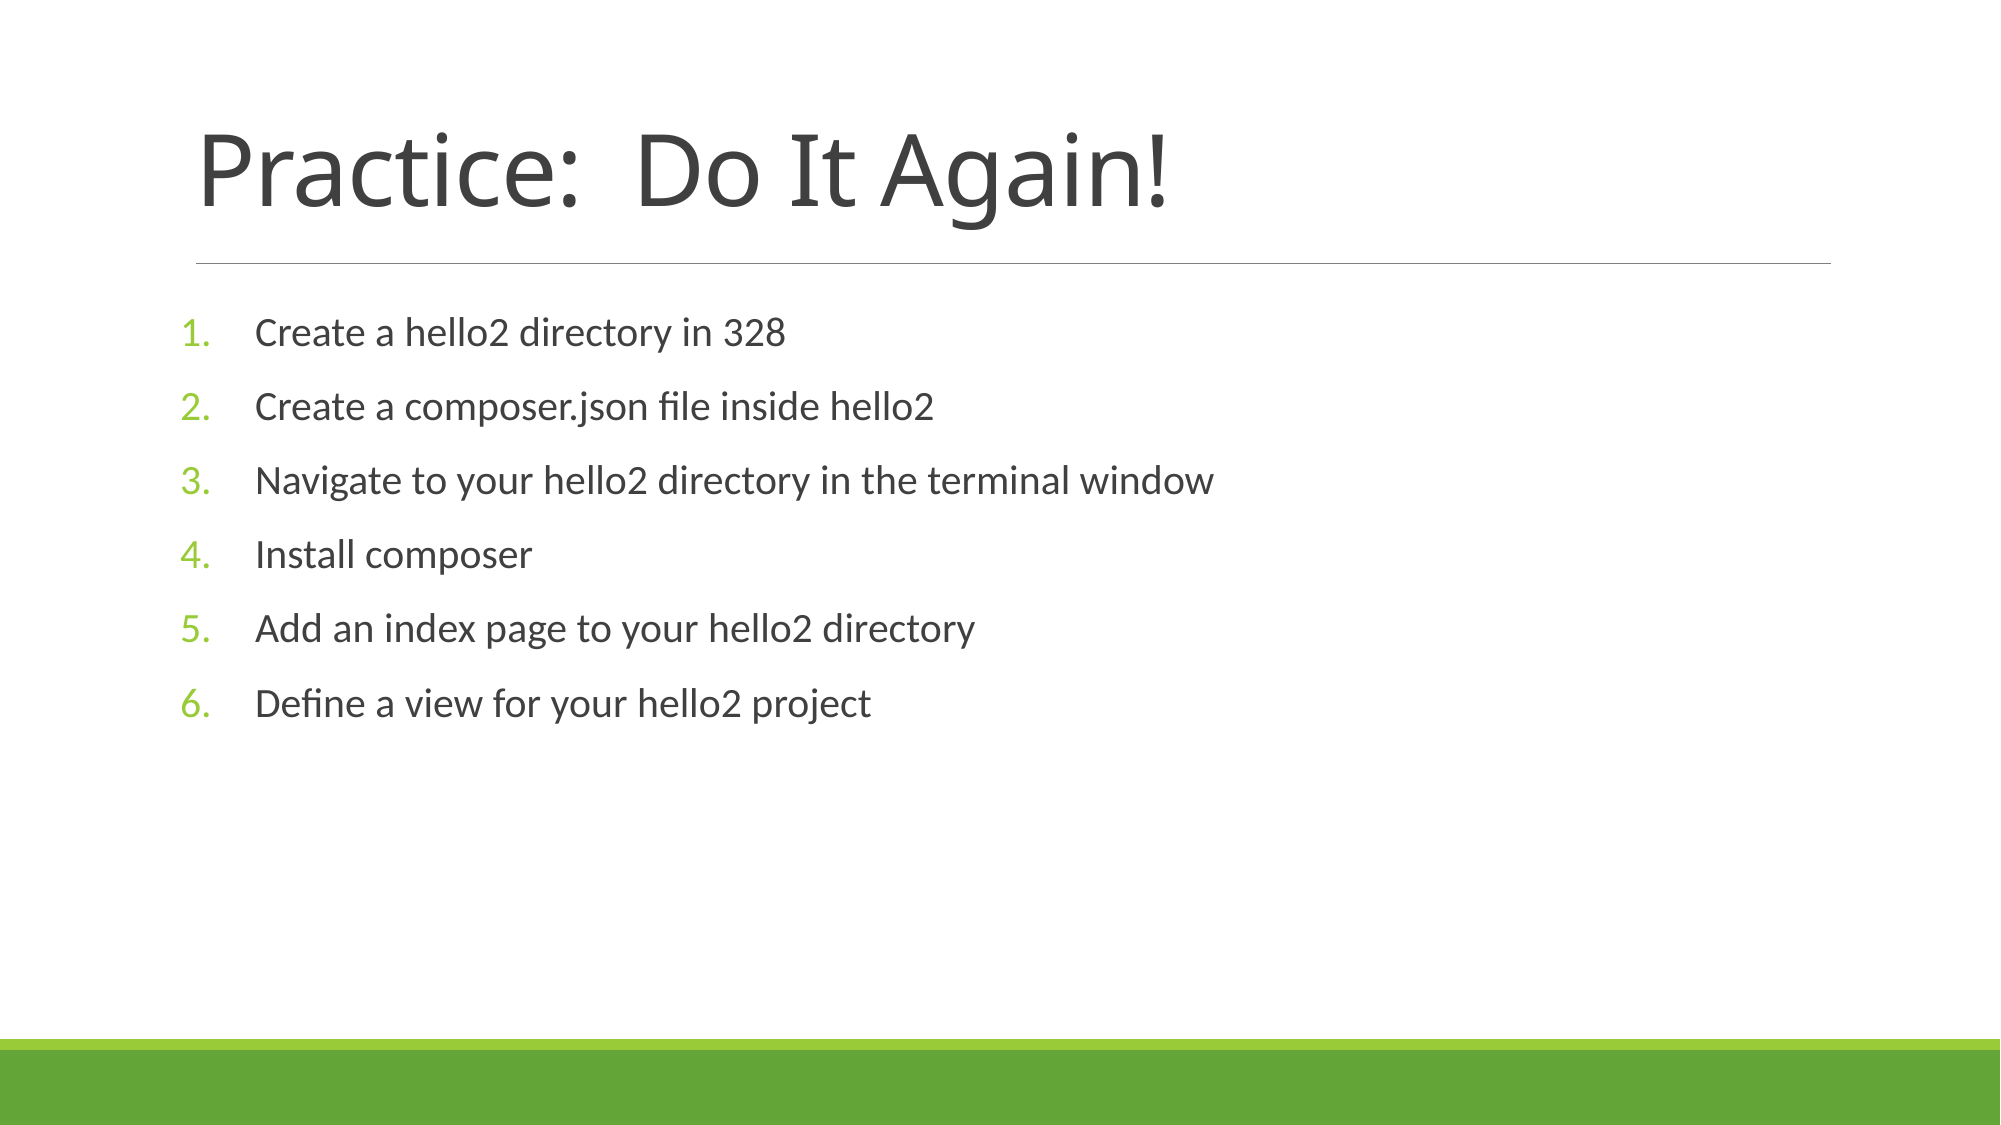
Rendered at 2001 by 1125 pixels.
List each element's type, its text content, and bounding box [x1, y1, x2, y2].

list Create a hello2 directory in 328 Create a composer.json file inside hello2 Navigate to your hello2 directory in the terminal window Install composer Add an index page to your hello2 directory Define a view for your hello2 project [180, 302, 1830, 963]
title Practice: Do It Again! [180, 47, 1830, 235]
